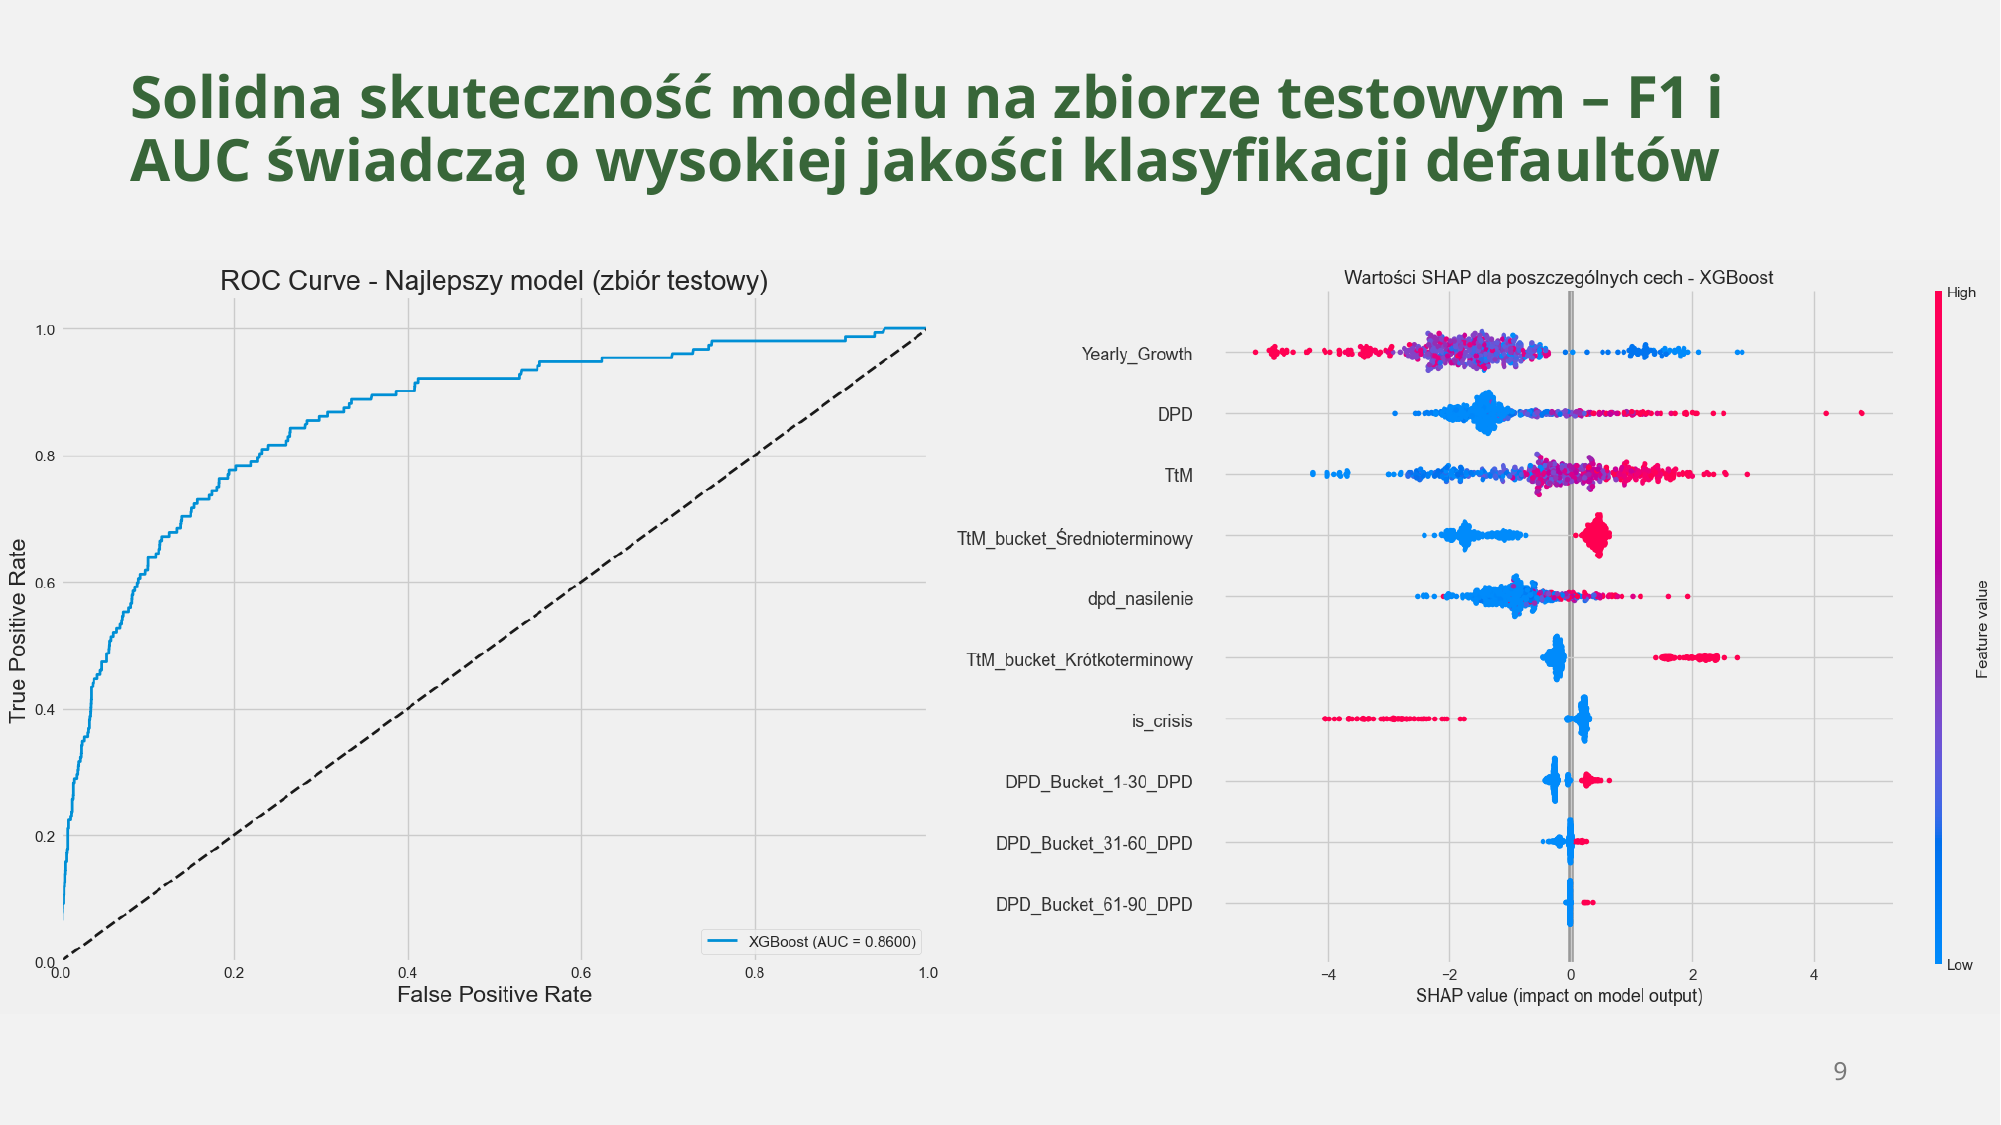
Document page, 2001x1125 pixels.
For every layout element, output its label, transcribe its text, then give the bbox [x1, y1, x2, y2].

picture [0, 259, 2000, 1014]
title Solidna skuteczność modelu na zbiorze testowym – F1 i AUC świadczą o wysokiej jakości klasyfikacji defaultów [115, 22, 1841, 240]
slide_number 9 [1412, 1042, 1863, 1103]
